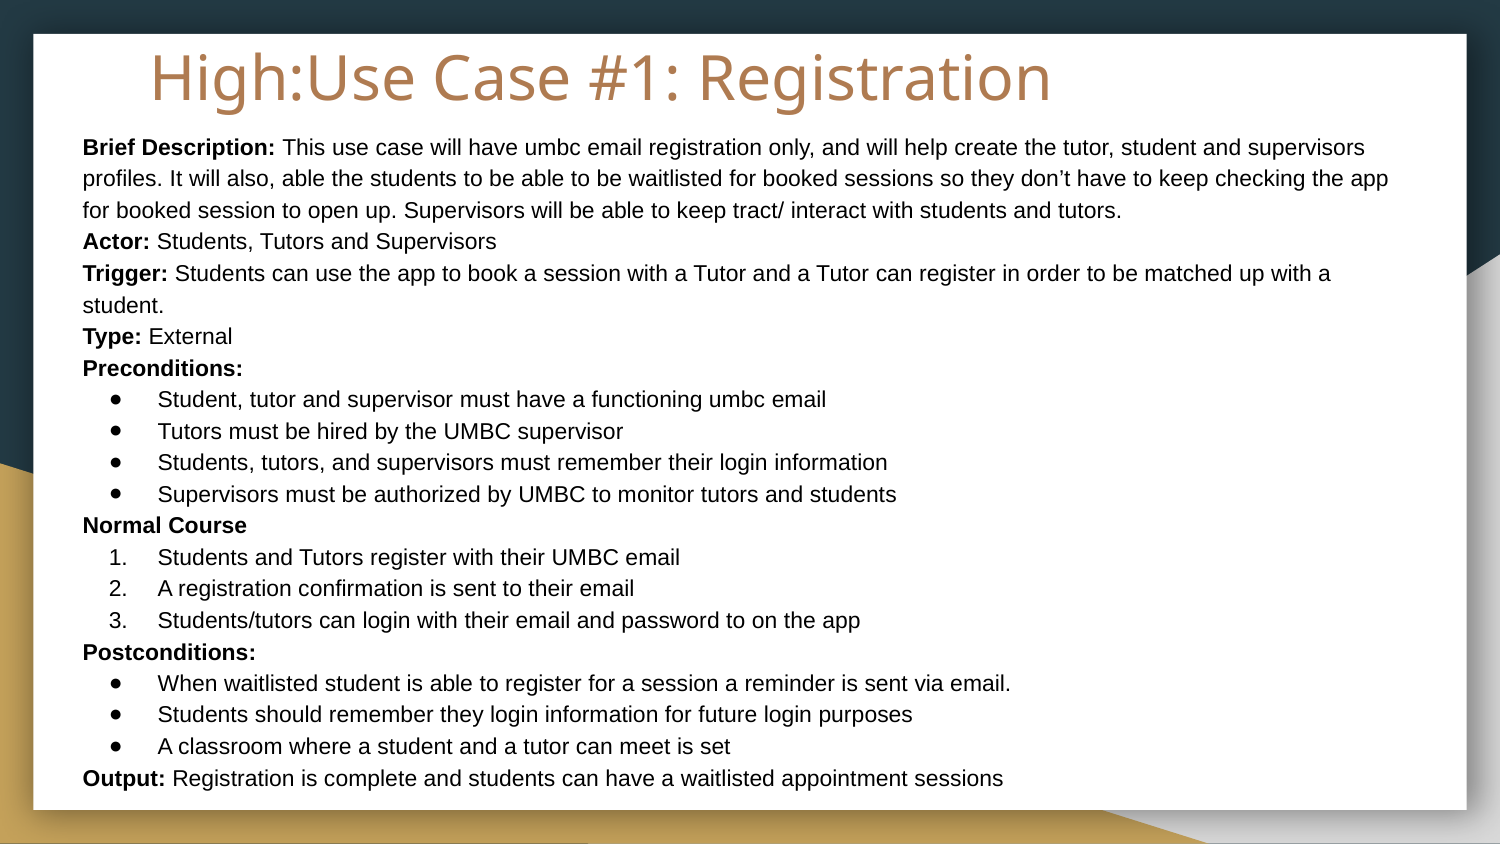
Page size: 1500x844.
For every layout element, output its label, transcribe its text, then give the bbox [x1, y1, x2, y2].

list Brief Description: This use case will have umbc email registration only, and will help create the tutor, student and supervisors profiles. It will also, able the students to be able to be waitlisted for booked sessions so they don’t have to keep checking the app for booked session to open up. Supervisors will be able to keep tract/ interact with students and tutors. Actor: Students, Tutors and Supervisors Trigger: Students can use the app to book a session with a Tutor and a Tutor can register in order to be matched up with a student. Type: External Preconditions: Student, tutor and supervisor must have a functioning umbc email Tutors must be hired by the UMBC supervisor Students, tutors, and supervisors must remember their login information Supervisors must be authorized by UMBC to monitor tutors and students Normal Course Students and Tutors register with their UMBC email A registration confirmation is sent to their email Students/tutors can login with their email and password to on the app Postconditions: When waitlisted student is able to register for a session a reminder is sent via email. Students should remember they login information for future login purposes A classroom where a student and a tutor can meet is set Output: Registration is complete and students can have a waitlisted appointment sessions [67, 113, 1433, 806]
title High:Use Case #1: Registration [134, 23, 1366, 102]
